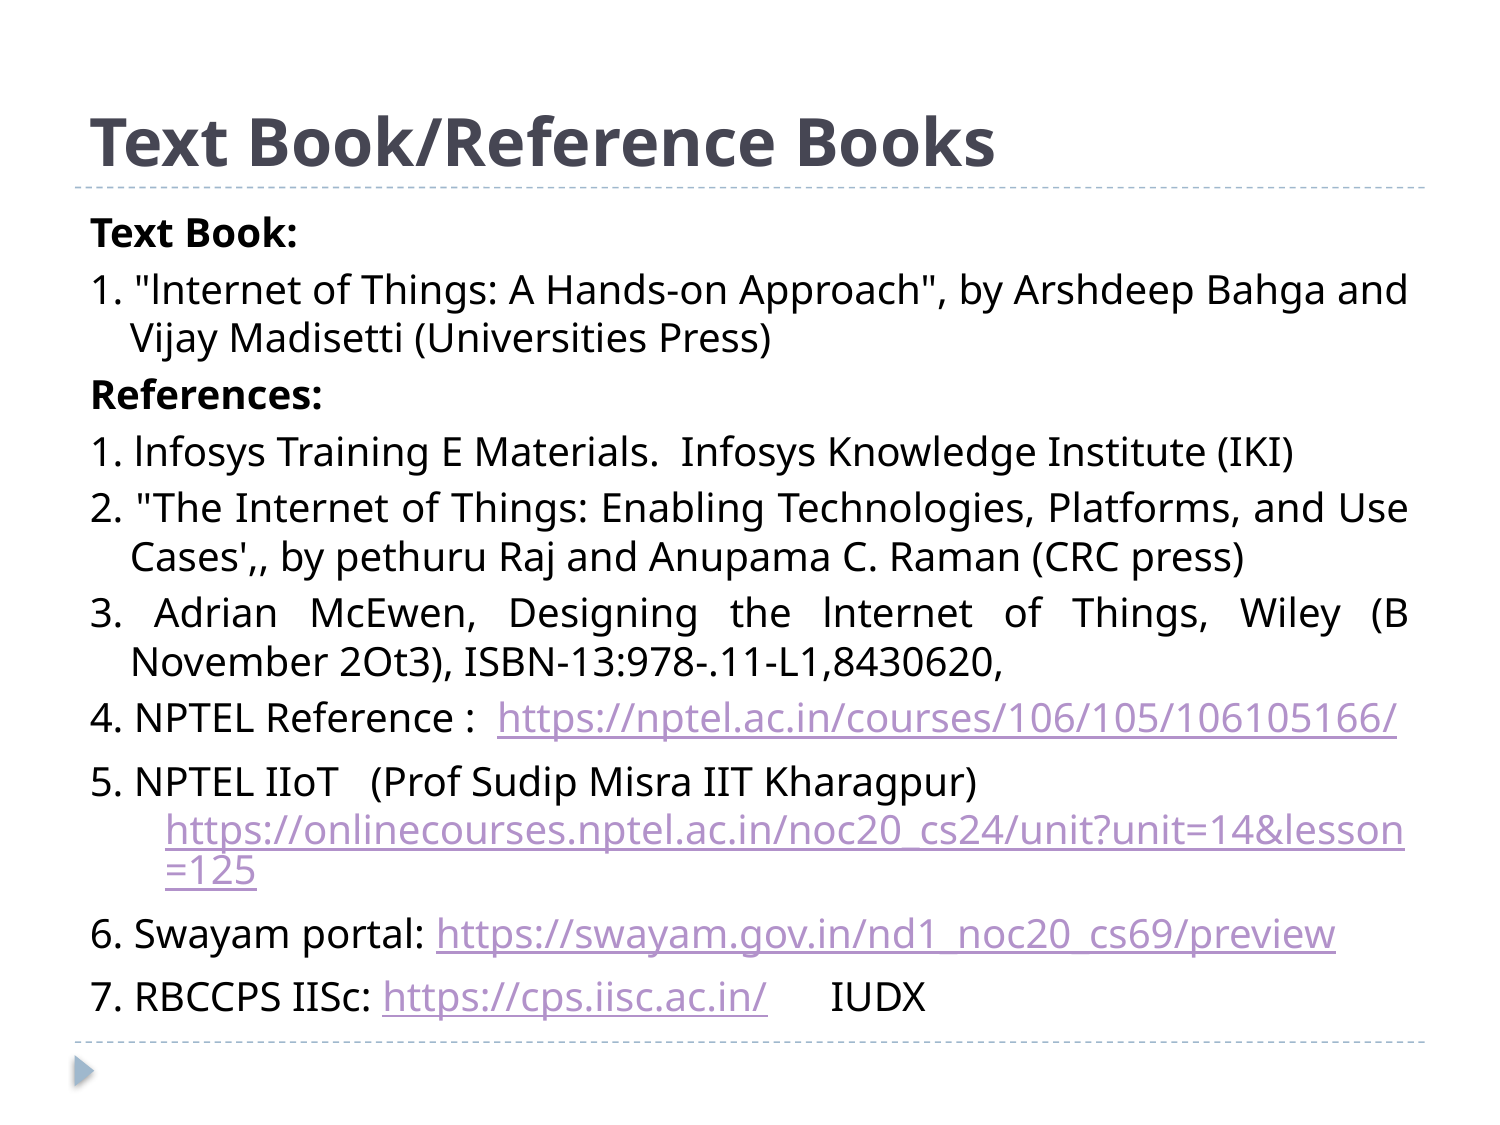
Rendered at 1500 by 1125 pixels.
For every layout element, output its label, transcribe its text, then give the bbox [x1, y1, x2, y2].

title Text Book/Reference Books [75, 24, 1425, 188]
list Text Book: 1. "lnternet of Things: A Hands-on Approach", by Arshdeep Bahga and Vijay Madisetti (Universities Press) References: 1. lnfosys Training E Materials. Infosys Knowledge Institute (IKI) 2. "The Internet of Things: Enabling Technologies, Platforms, and Use Cases',, by pethuru Raj and Anupama C. Raman (CRC press) 3. Adrian McEwen, Designing the lnternet of Things, Wiley (B November 2Ot3), ISBN-13:978-.11-L1,8430620, 4. NPTEL Reference : https://nptel.ac.in/courses/106/105/106105166/ 5. NPTEL IIoT (Prof Sudip Misra IIT Kharagpur) https://onlinecourses.nptel.ac.in/noc20_cs24/unit?unit=14&lesson=125 6. Swayam portal: https://swayam.gov.in/nd1_noc20_cs69/preview 7. RBCCPS IISc: https://cps.iisc.ac.in/ IUDX [75, 200, 1425, 1010]
